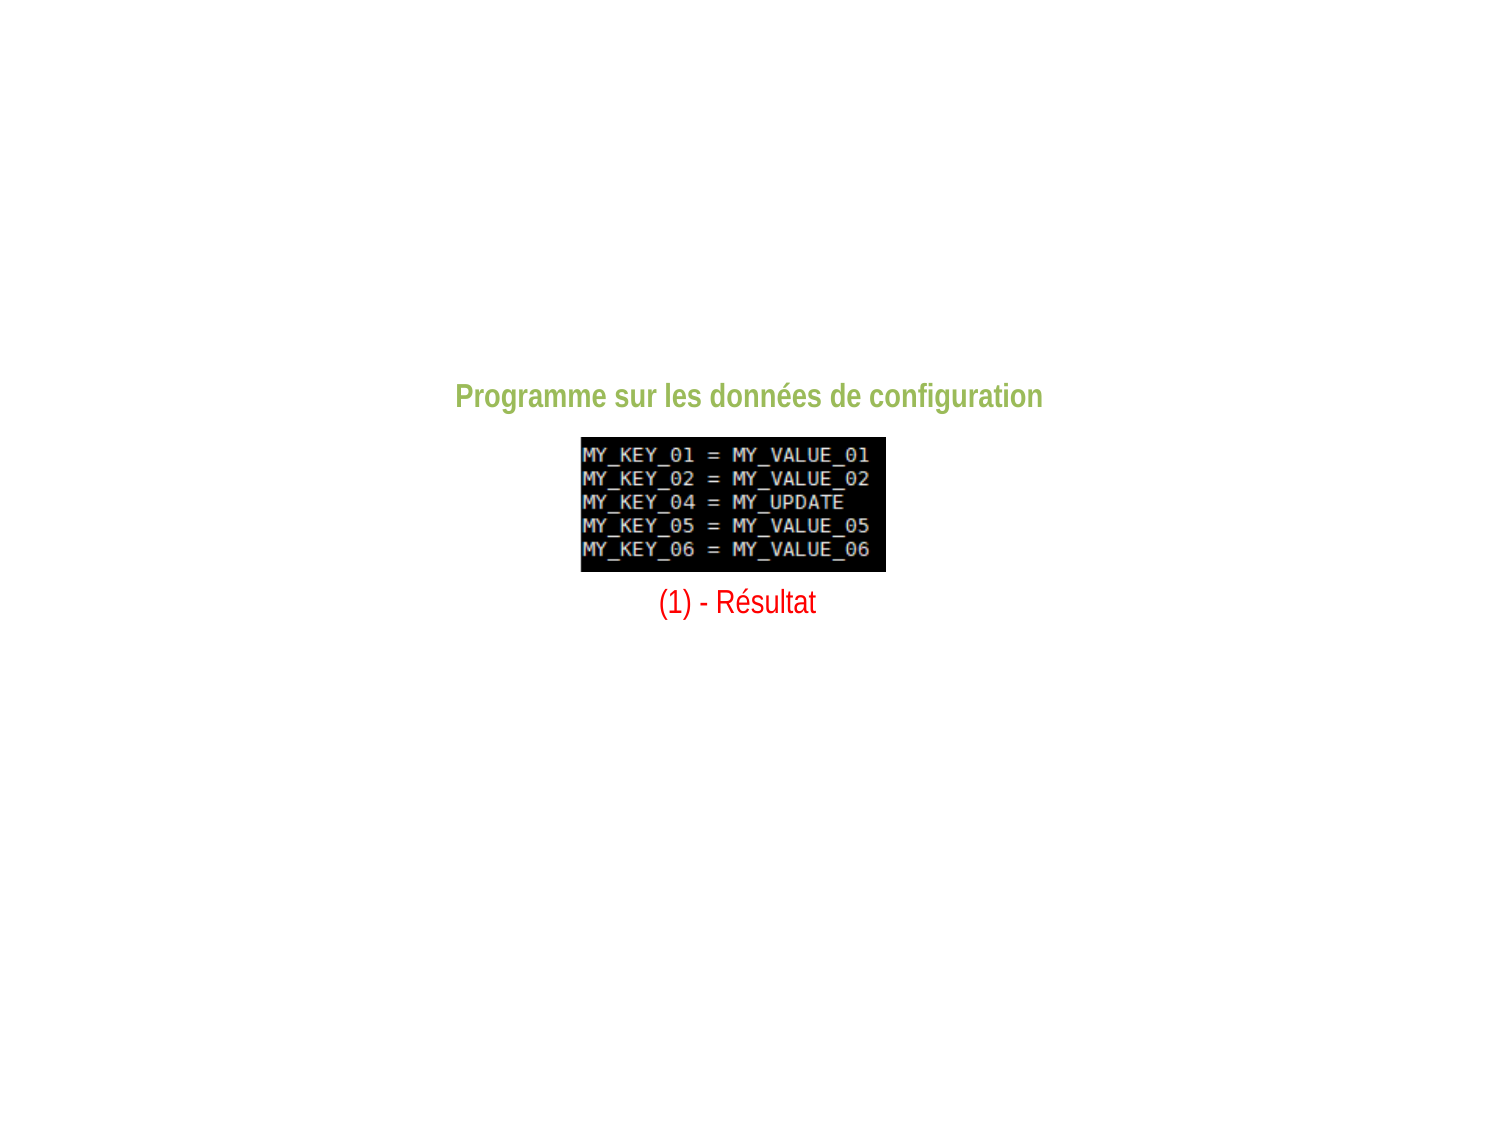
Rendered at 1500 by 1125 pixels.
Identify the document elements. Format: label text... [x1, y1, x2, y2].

text_box Programme sur les données de configuration [398, 360, 1102, 427]
picture [574, 437, 887, 573]
text_box (1) - Résultat [560, 573, 915, 627]
